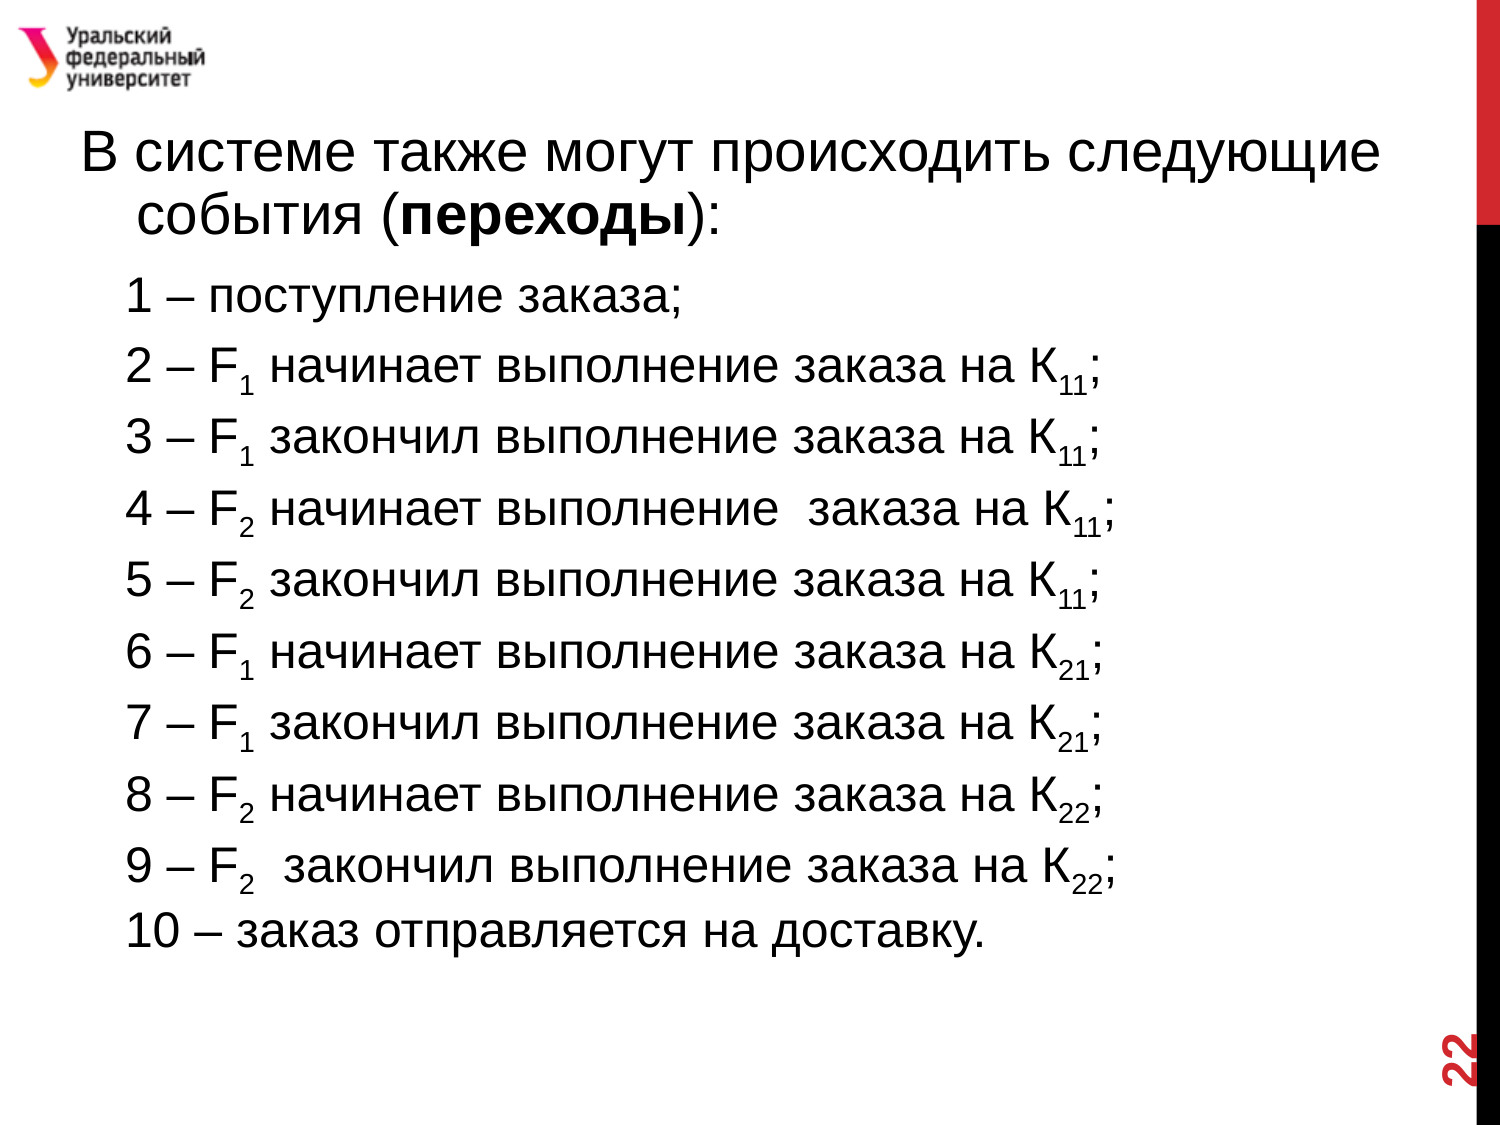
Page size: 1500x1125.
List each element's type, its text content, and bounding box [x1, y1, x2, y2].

list В системе также могут происходить следующие события (переходы): 1 – поступление заказа; 2 – F1 начинает выполнение заказа на К11; 3 – F1 закончил выполнение заказа на К11; 4 – F2 начинает выполнение заказа на К11; 5 – F2 закончил выполнение заказа на К11; 6 – F1 начинает выполнение заказа на К21; 7 – F1 закончил выполнение заказа на К21; 8 – F2 начинает выполнение заказа на К22; 9 – F2 закончил выполнение заказа на К22; 10 – заказ отправляется на доставку. [64, 113, 1415, 1088]
picture [0, 0, 211, 105]
slide_number 22 [1427, 887, 1488, 1104]
